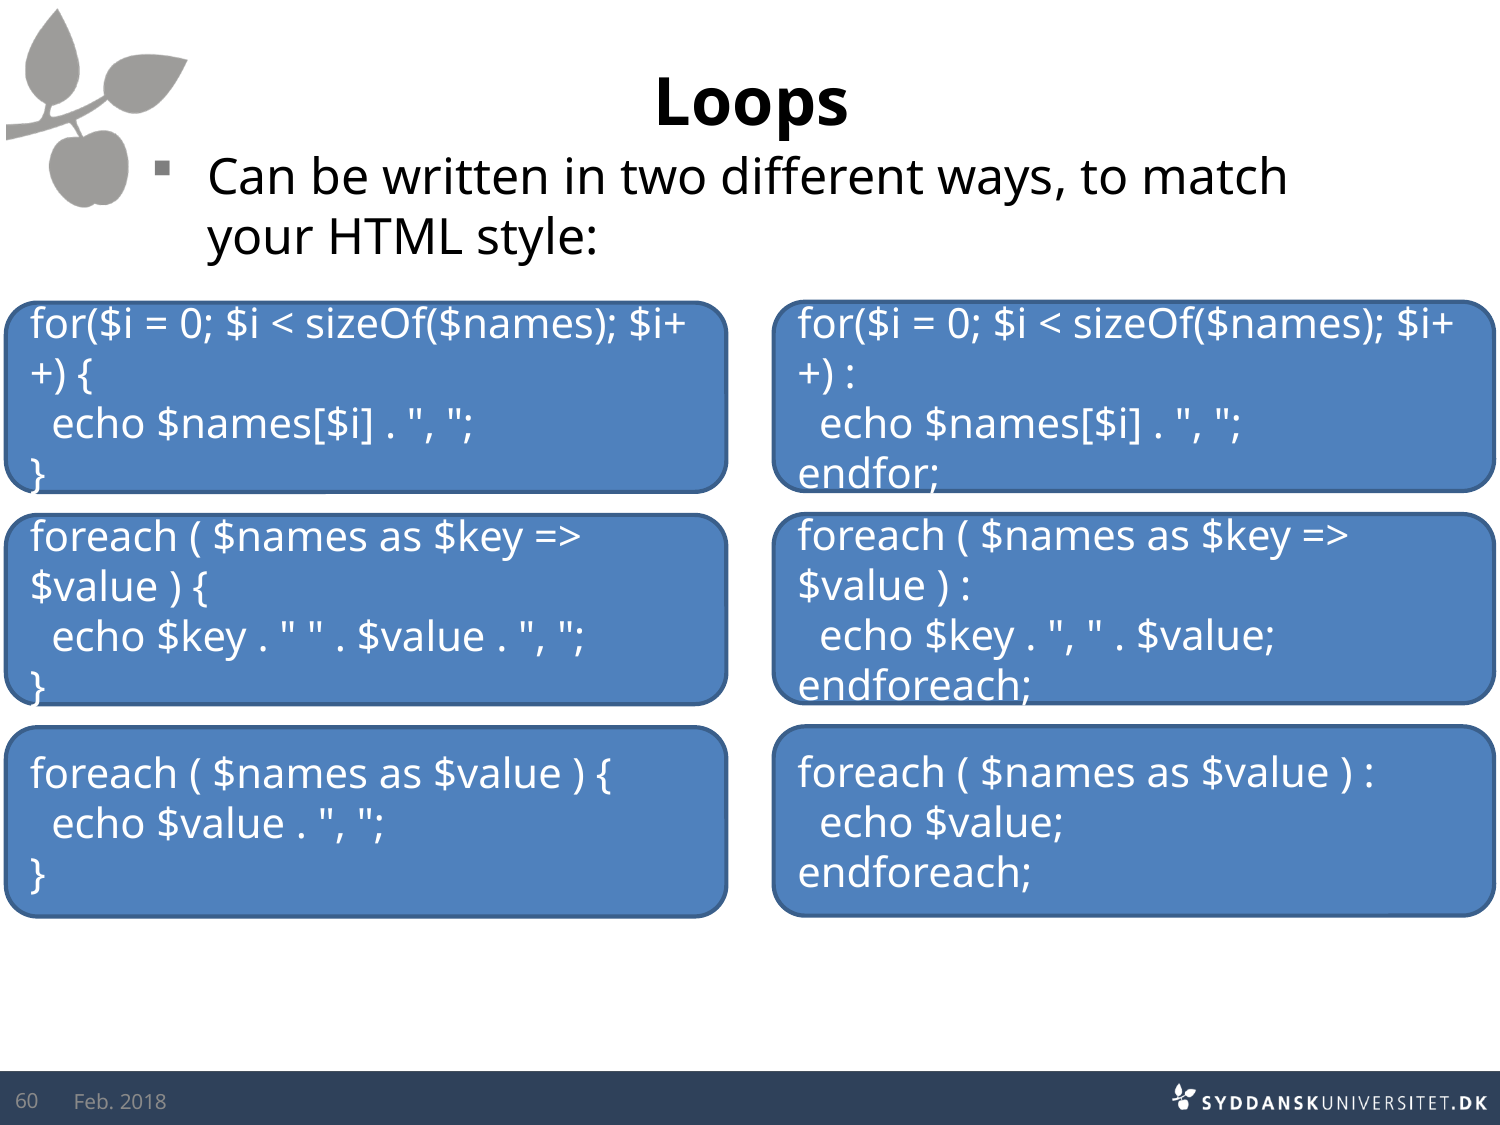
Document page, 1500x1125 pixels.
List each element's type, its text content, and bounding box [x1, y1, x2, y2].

picture [5, 6, 188, 209]
text_box for($i = 0; $i < sizeOf($names); $i++) { echo $names[$i] . ", "; } [3, 300, 729, 495]
list Can be written in two different ways, to match your HTML style: [135, 136, 1366, 981]
text_box foreach ( $names as $value ) { echo $value . ", "; } [3, 725, 729, 919]
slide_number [71, 1078, 200, 1125]
picture [0, 1071, 1500, 1125]
slide_number 60 [0, 1078, 71, 1125]
text_box foreach ( $names as $key => $value ) : echo $key . ", " . $value; endforeach; [771, 511, 1497, 706]
text_box foreach ( $names as $key => $value ) { echo $key . " " . $value . ", "; } [3, 512, 729, 707]
title Loops [193, 13, 1427, 185]
text_box for($i = 0; $i < sizeOf($names); $i++) : echo $names[$i] . ", "; endfor; [771, 299, 1497, 494]
text_box foreach ( $names as $value ) : echo $value; endforeach; [771, 724, 1497, 918]
